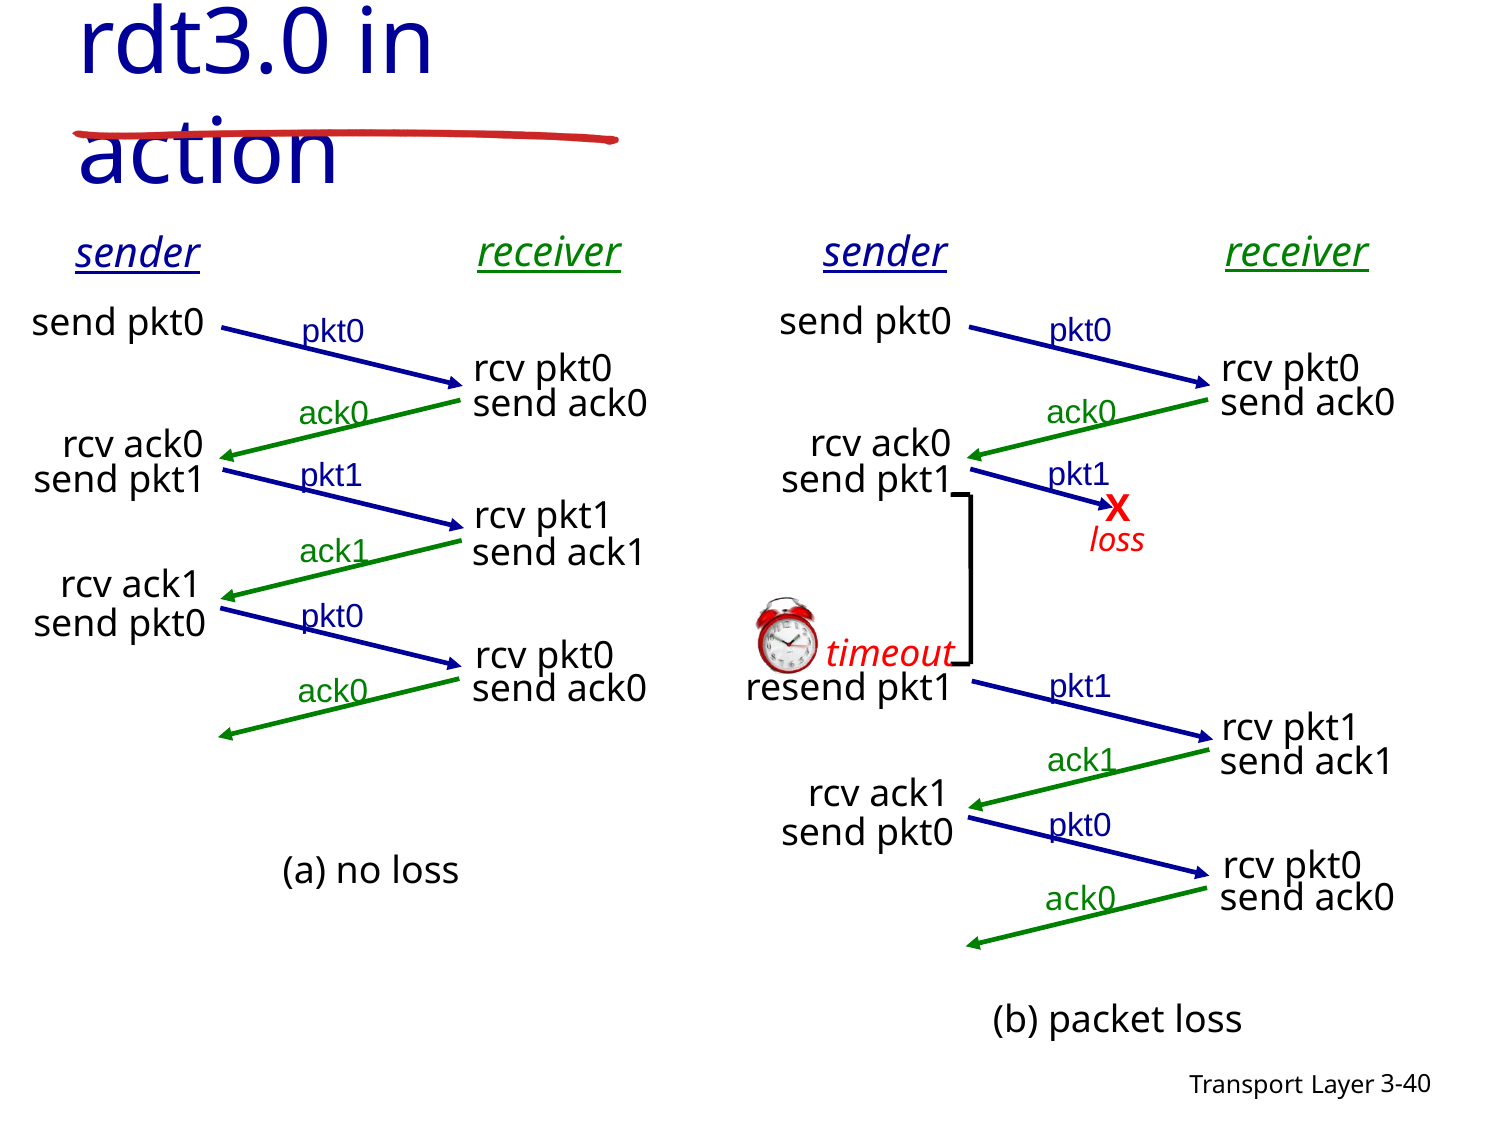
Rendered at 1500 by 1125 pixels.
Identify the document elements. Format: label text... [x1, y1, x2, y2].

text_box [967, 815, 1210, 871]
text_box rcv ack0 [47, 412, 213, 448]
text_box (b) packet loss [978, 987, 1258, 1048]
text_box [218, 383, 461, 459]
text_box rcv ack1 [793, 761, 962, 822]
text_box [221, 301, 463, 385]
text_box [968, 300, 1211, 384]
text_box rcv pkt0 [1214, 833, 1377, 865]
text_box send ack0 [1213, 370, 1411, 431]
text_box send pkt0 [16, 290, 220, 351]
text_box send ack0 [464, 656, 663, 716]
title rdt3.0 in action [62, 41, 708, 143]
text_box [970, 444, 1161, 567]
text_box send ack0 [465, 371, 663, 431]
text_box send pkt0 [18, 591, 214, 652]
text_box [964, 598, 971, 665]
text_box rcv ack0 [795, 411, 961, 447]
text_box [222, 458, 465, 522]
text_box rcv pkt1 [469, 483, 629, 520]
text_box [966, 383, 1209, 459]
text_box (a) no loss [267, 838, 475, 899]
text_box send ack1 [467, 520, 663, 581]
slide_number 3-40 [1365, 1059, 1477, 1106]
text_box receiver [462, 217, 636, 283]
text_box send pkt0 [764, 289, 968, 350]
text_box receiver [1209, 216, 1384, 282]
footer Transport Layer [914, 1056, 1391, 1105]
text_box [967, 744, 1210, 809]
text_box sender [808, 217, 963, 283]
text_box send ack1 [1214, 729, 1411, 790]
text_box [965, 869, 1208, 947]
text_box rcv pkt1 [1218, 695, 1376, 729]
text_box send ack0 [1212, 865, 1411, 926]
text_box rcv pkt0 [1213, 336, 1376, 396]
text_box send pkt0 [766, 800, 962, 861]
text_box send pkt1 [766, 447, 965, 508]
picture [69, 125, 625, 149]
text_box rcv pkt0 [465, 336, 628, 397]
text_box rcv pkt0 [467, 624, 630, 656]
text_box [217, 661, 460, 738]
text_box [220, 521, 462, 600]
text_box rcv ack1 [45, 552, 214, 612]
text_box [971, 656, 1214, 740]
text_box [736, 594, 964, 716]
text_box send pkt1 [18, 448, 217, 508]
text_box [220, 607, 462, 662]
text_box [950, 494, 972, 656]
text_box sender [60, 218, 215, 283]
